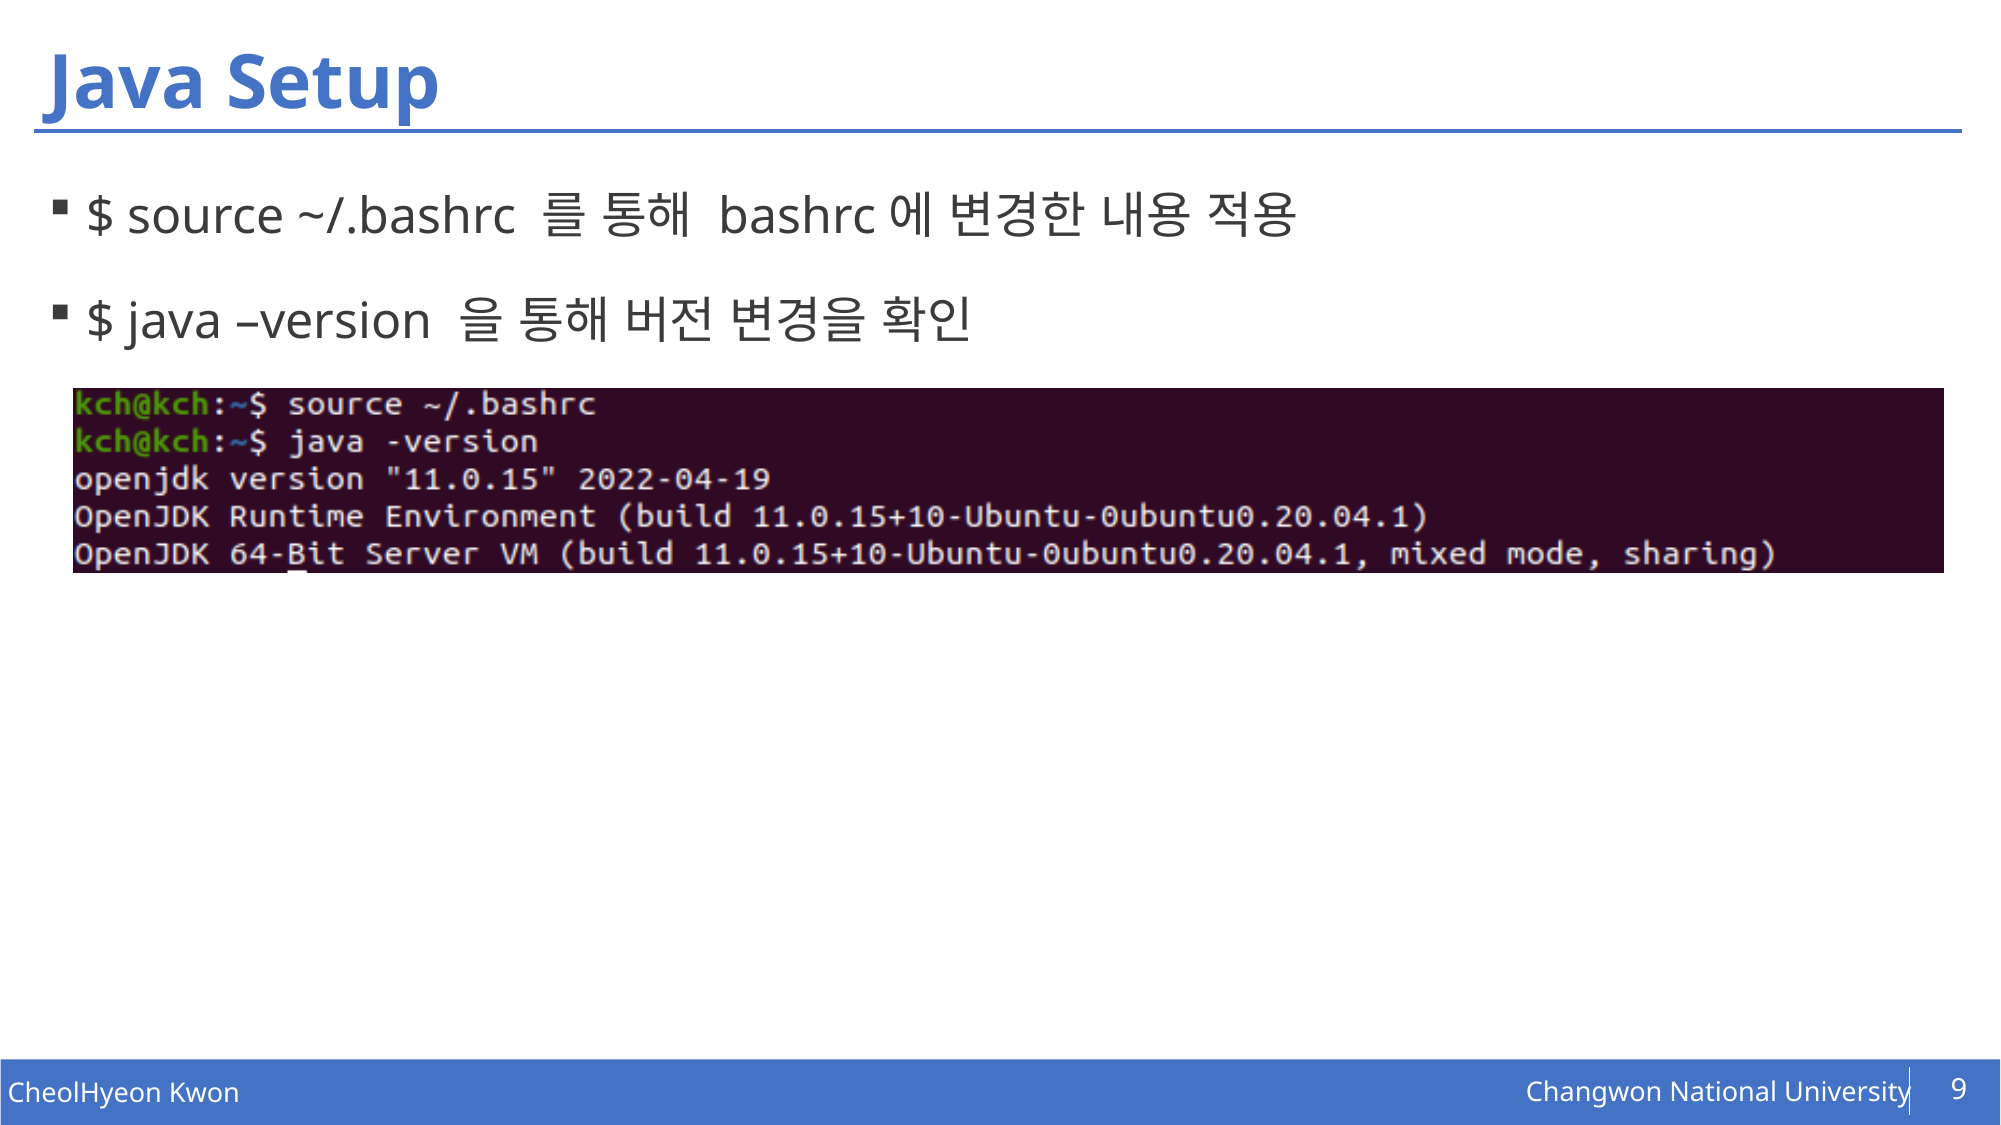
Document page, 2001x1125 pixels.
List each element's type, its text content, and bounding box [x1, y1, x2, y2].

list $ source ~/.bashrc 를 통해 bashrc에 변경한 내용 적용 $ java –version 을 통해 버전 변경을 확인 [33, 152, 1963, 997]
title Java Setup [33, 27, 1963, 143]
picture [72, 388, 1944, 573]
slide_number 9 [1922, 1060, 1996, 1121]
